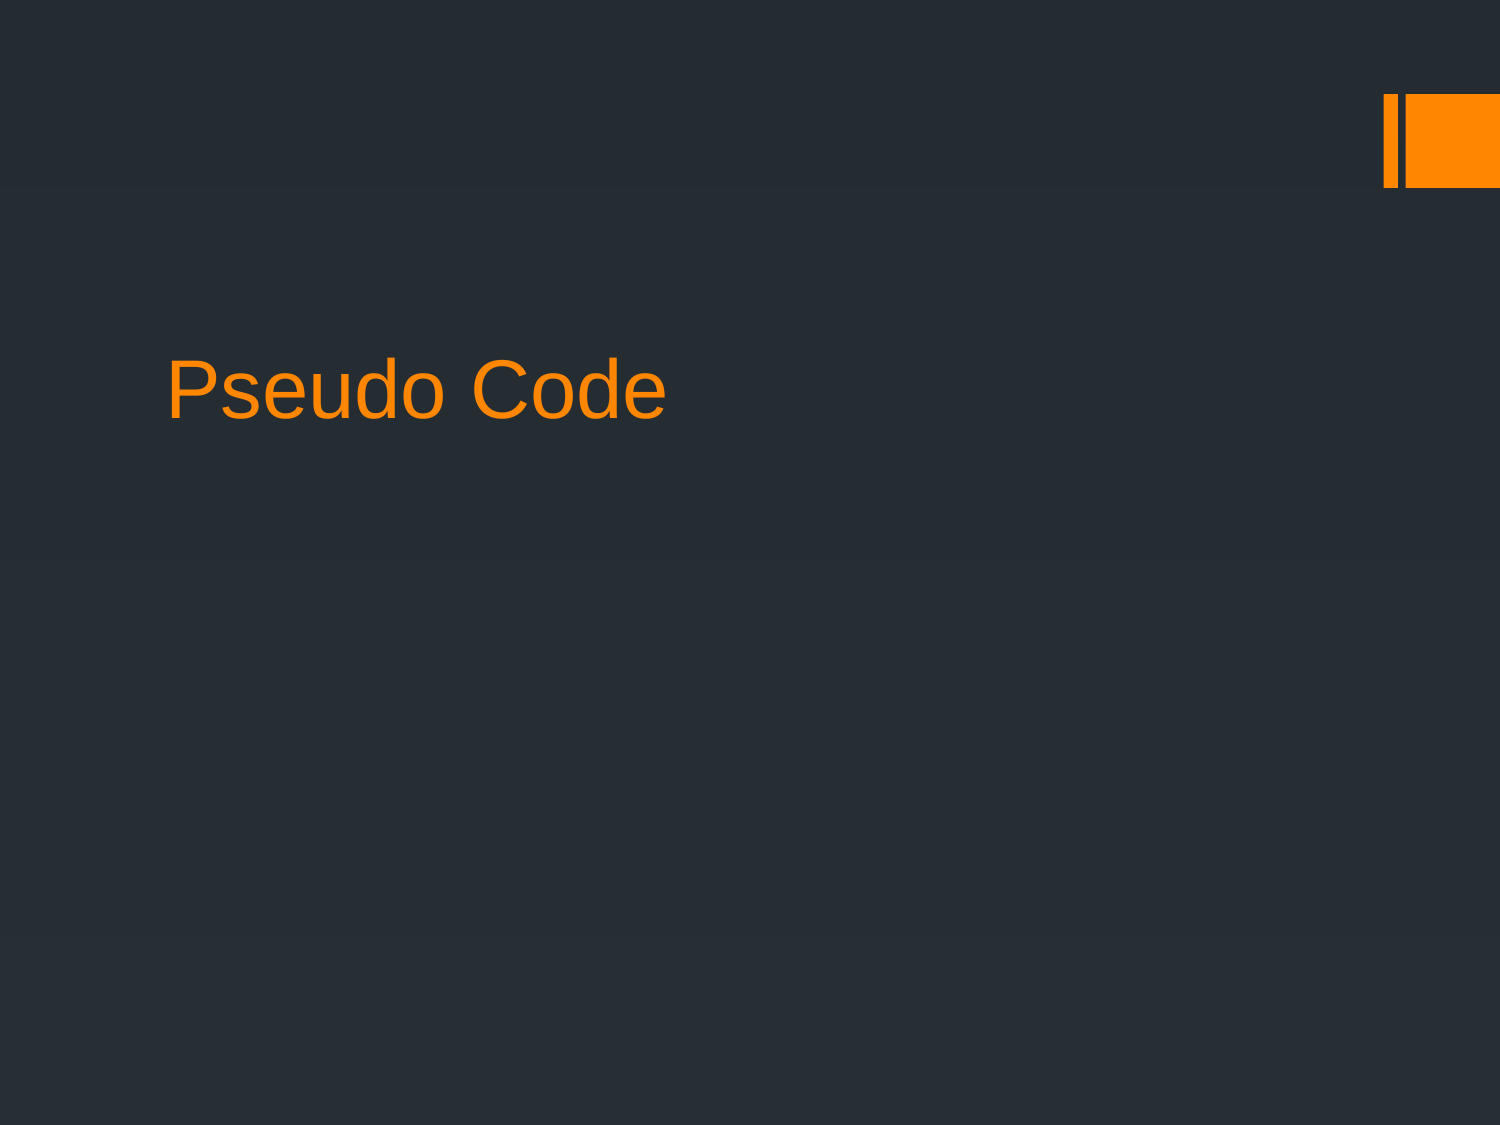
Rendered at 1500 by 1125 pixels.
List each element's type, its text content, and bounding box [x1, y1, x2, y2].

title Pseudo Code [150, 253, 1350, 443]
